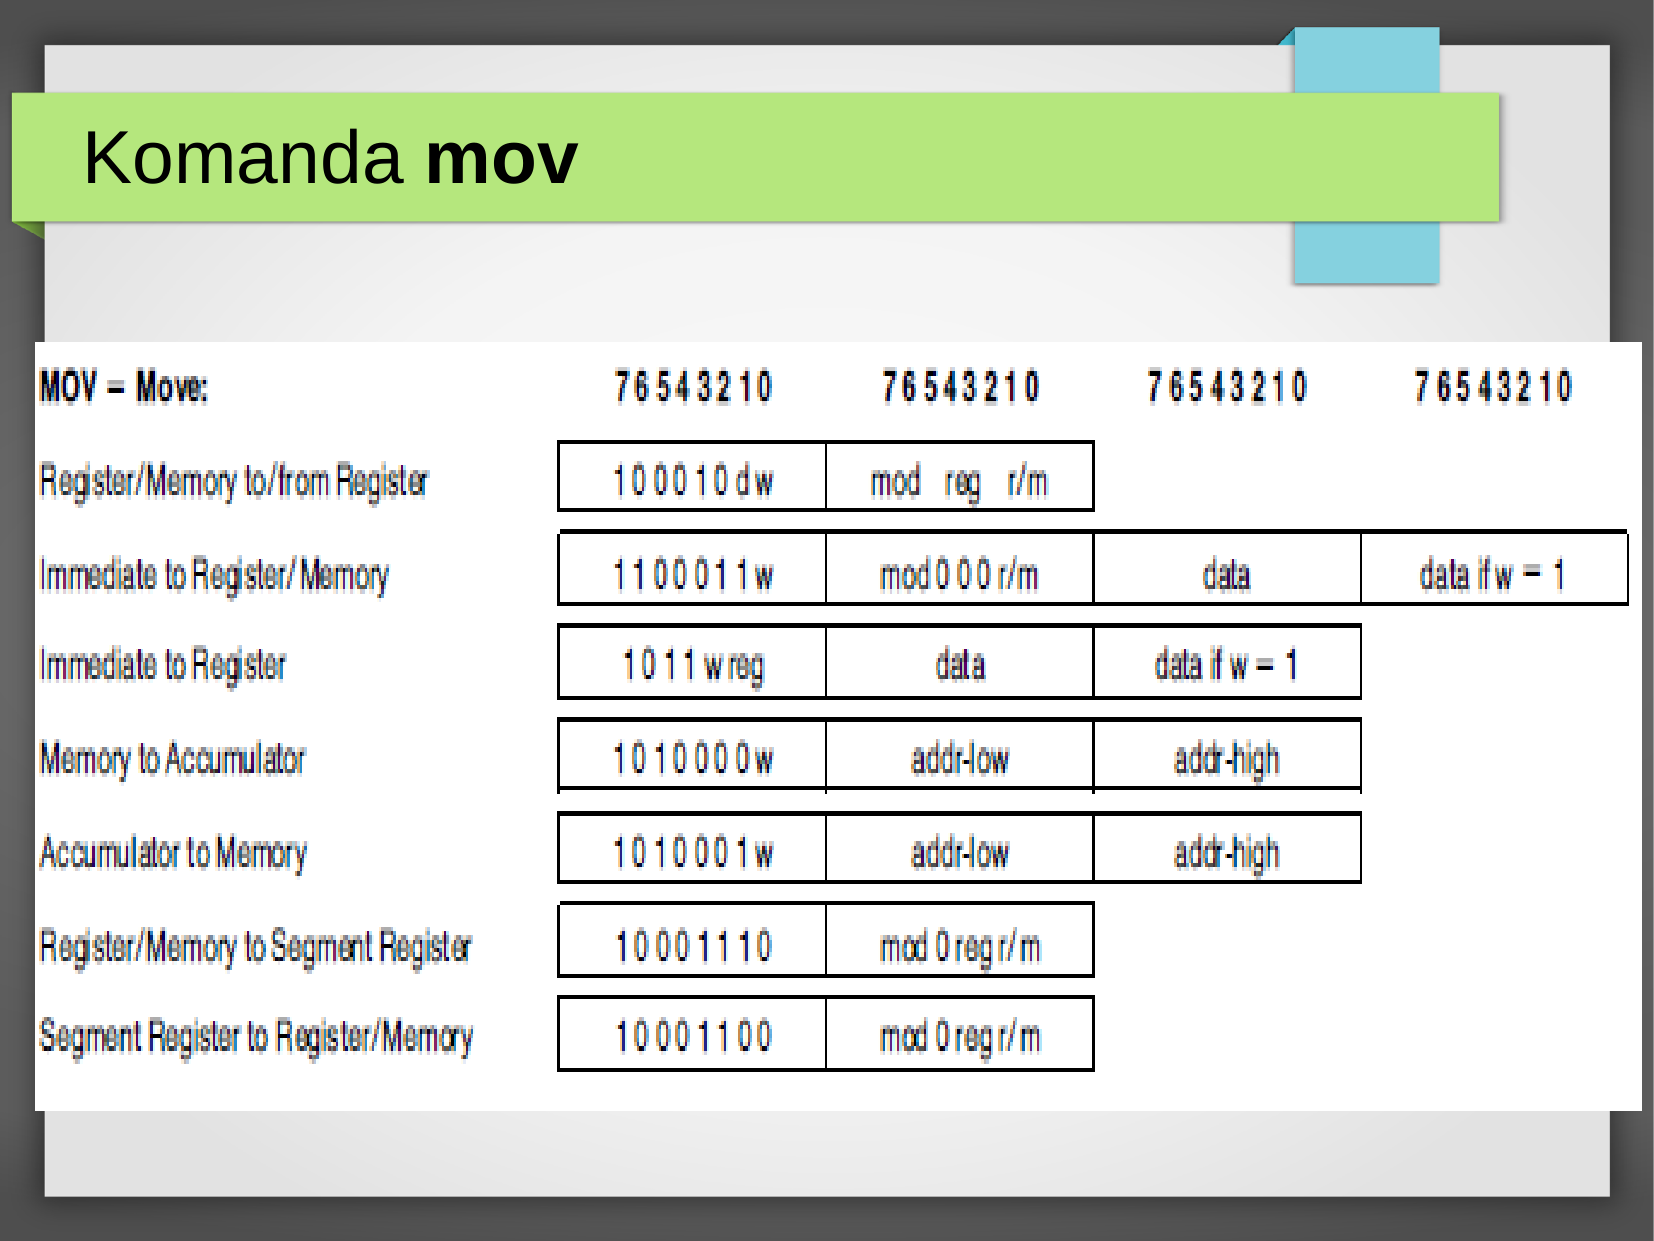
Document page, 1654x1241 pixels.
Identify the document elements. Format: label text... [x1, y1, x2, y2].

picture [0, 0, 1654, 1241]
text_box Komanda mov [82, 94, 1264, 213]
